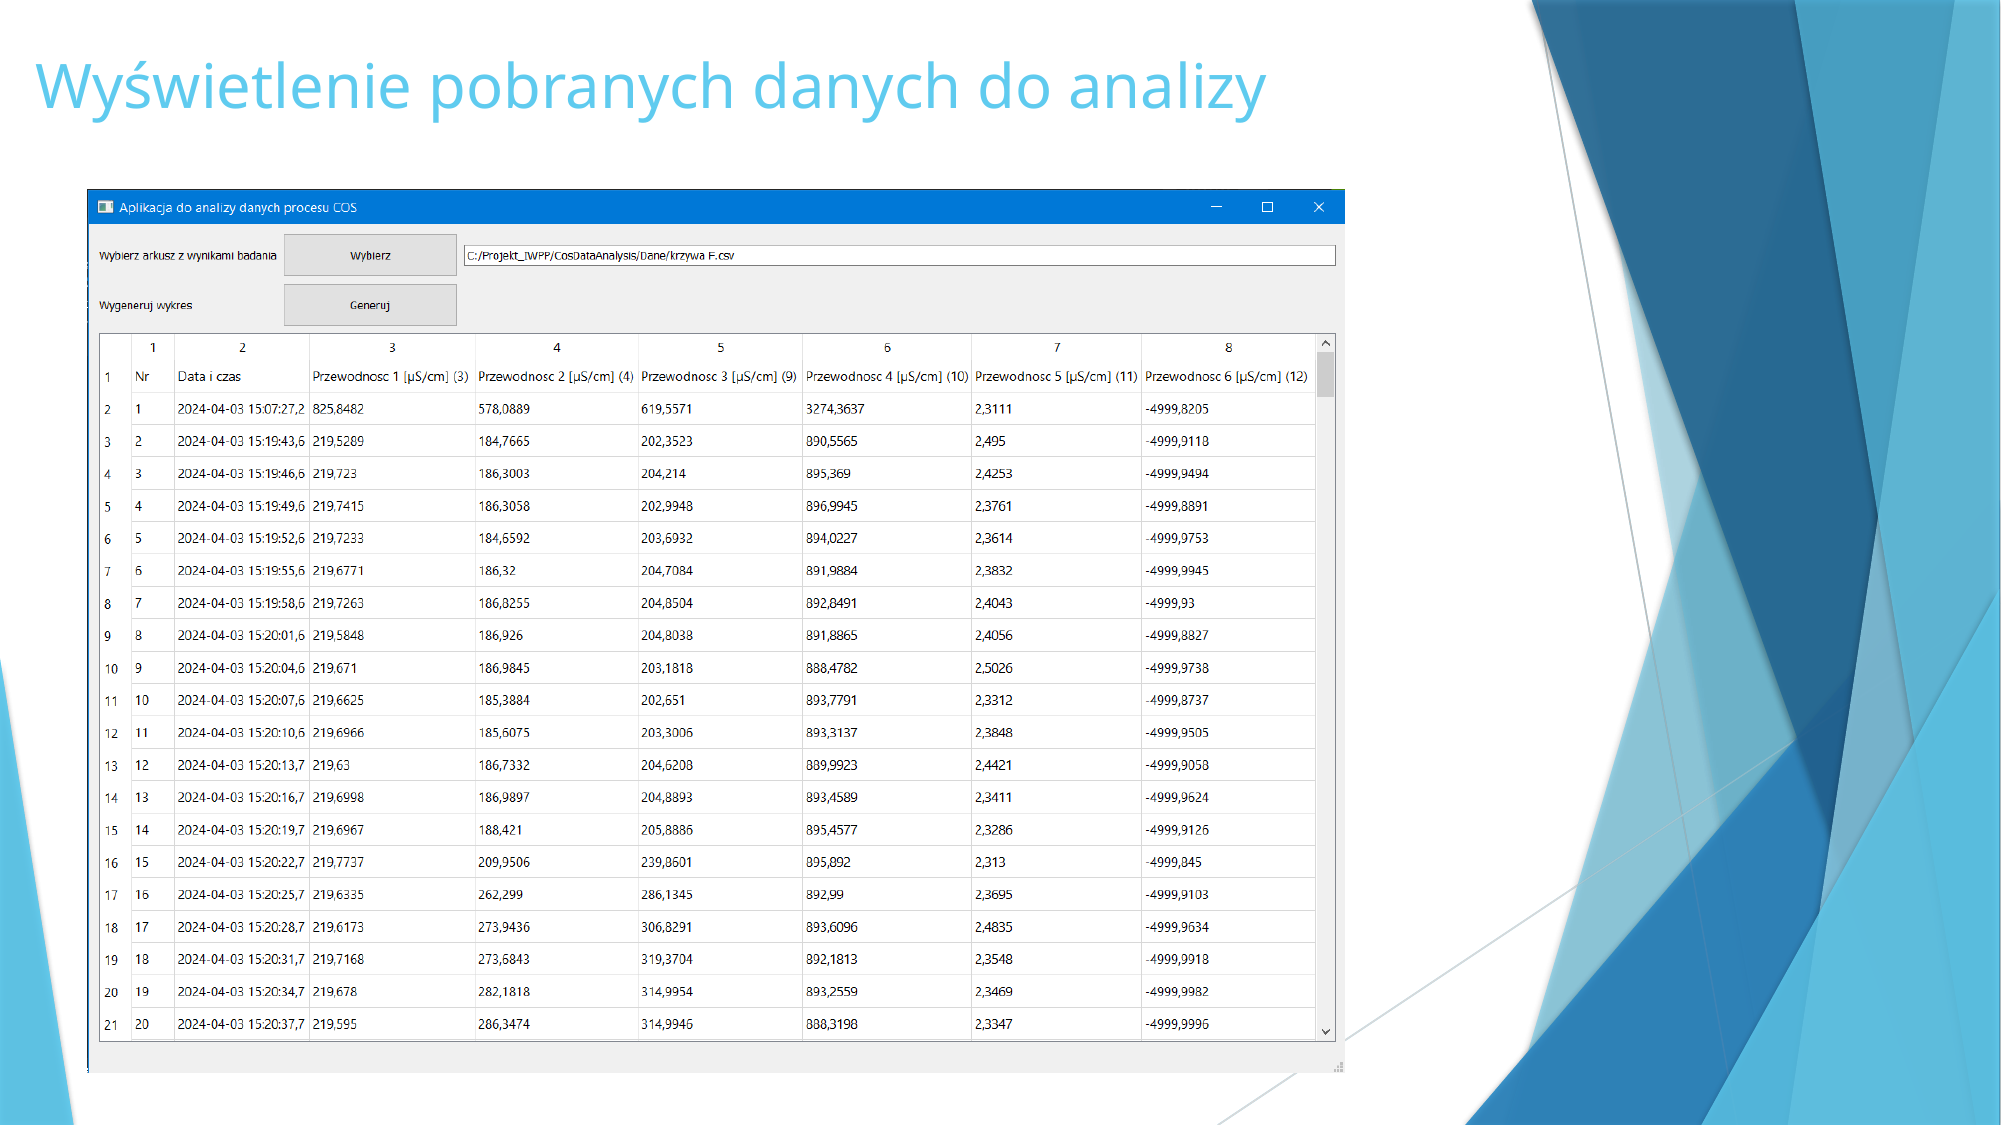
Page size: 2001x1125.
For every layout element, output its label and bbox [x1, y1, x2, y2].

list [86, 188, 1346, 1073]
text_box [0, 0, 2000, 1125]
